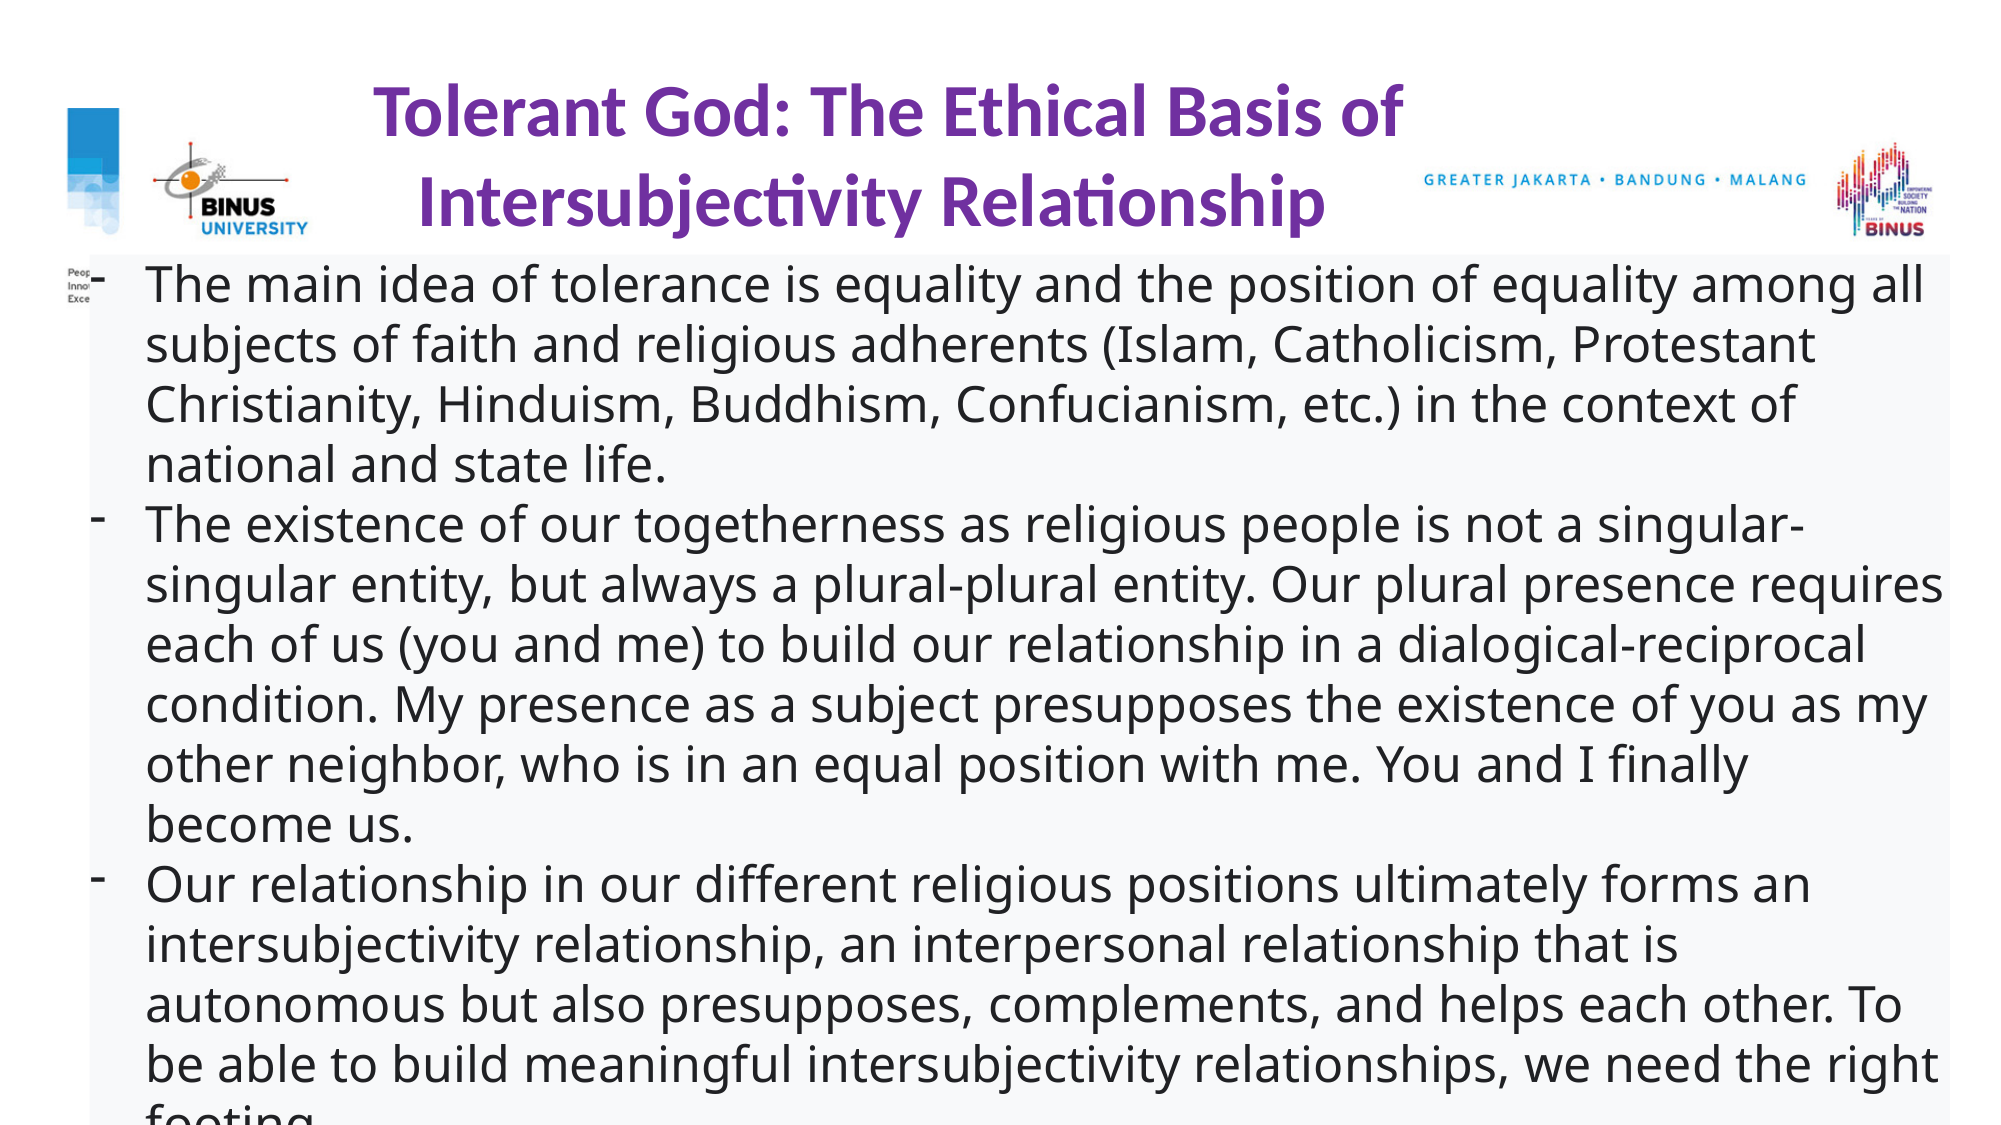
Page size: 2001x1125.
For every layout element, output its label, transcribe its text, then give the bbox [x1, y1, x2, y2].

text_box Tolerant God: The Ethical Basis of Intersubjectivity Relationship [347, 53, 1432, 108]
picture [0, 108, 2000, 1125]
